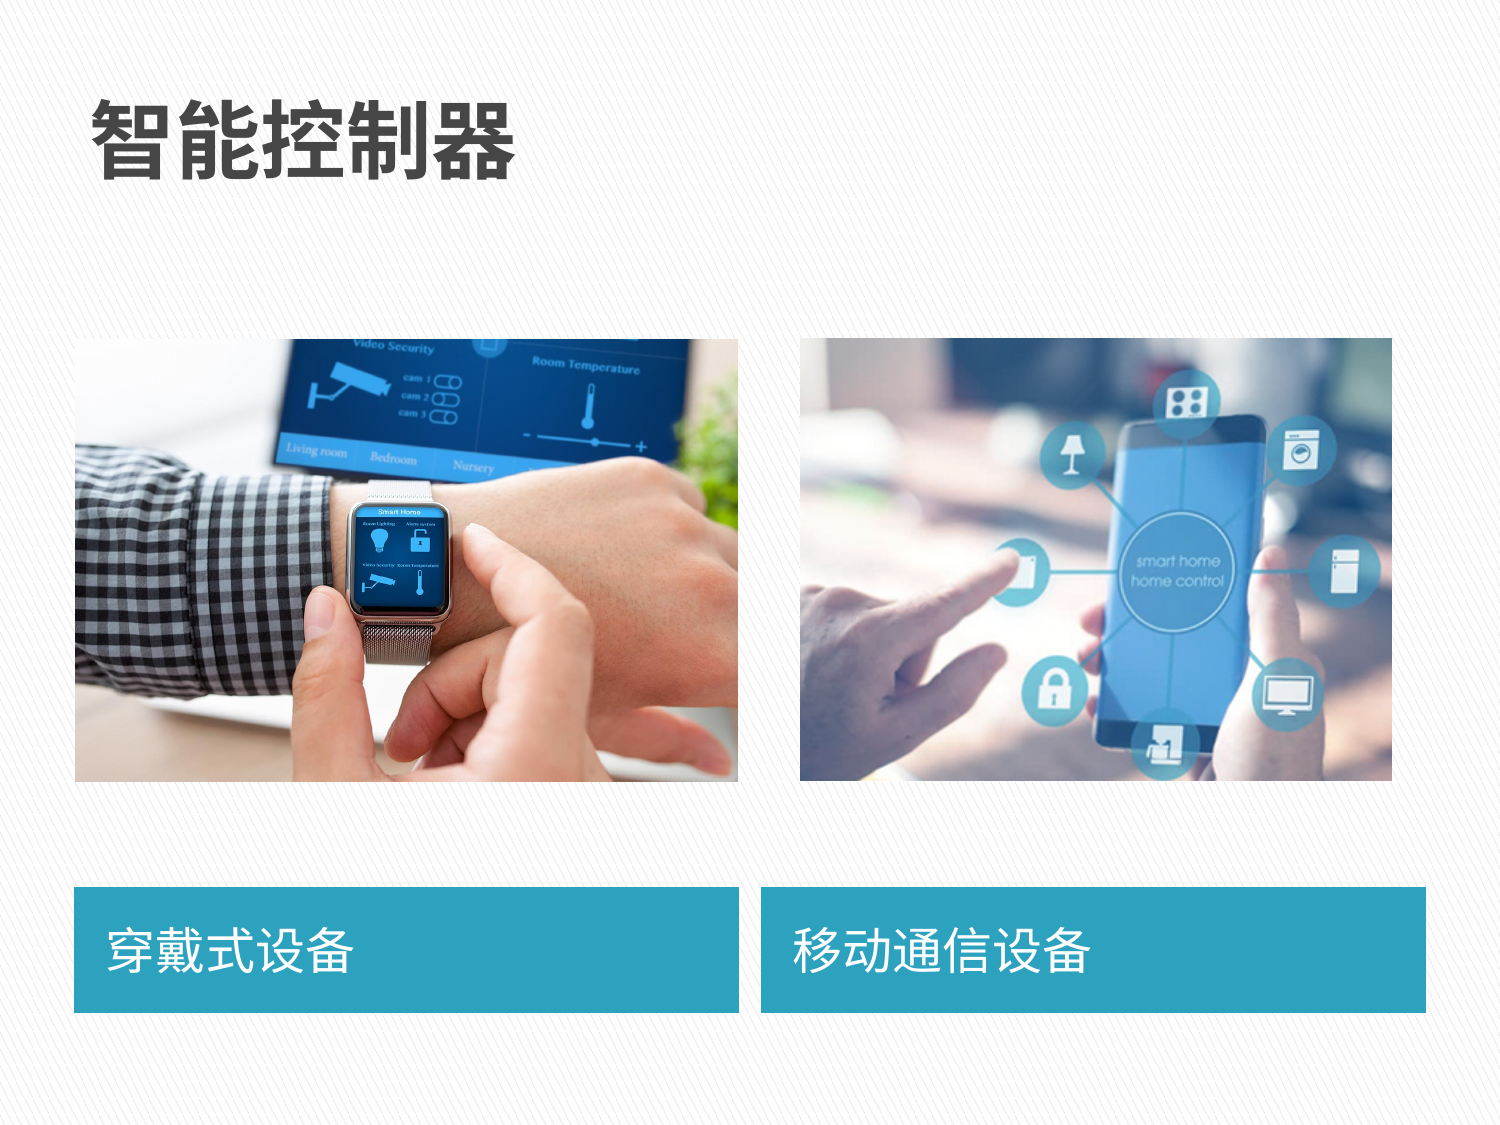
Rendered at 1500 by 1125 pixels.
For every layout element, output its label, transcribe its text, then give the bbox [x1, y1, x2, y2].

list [74, 339, 738, 782]
title 智能控制器 [75, 44, 1425, 233]
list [800, 337, 1392, 782]
list 移动通信设备 [761, 887, 1426, 1013]
list 穿戴式设备 [74, 887, 739, 1013]
